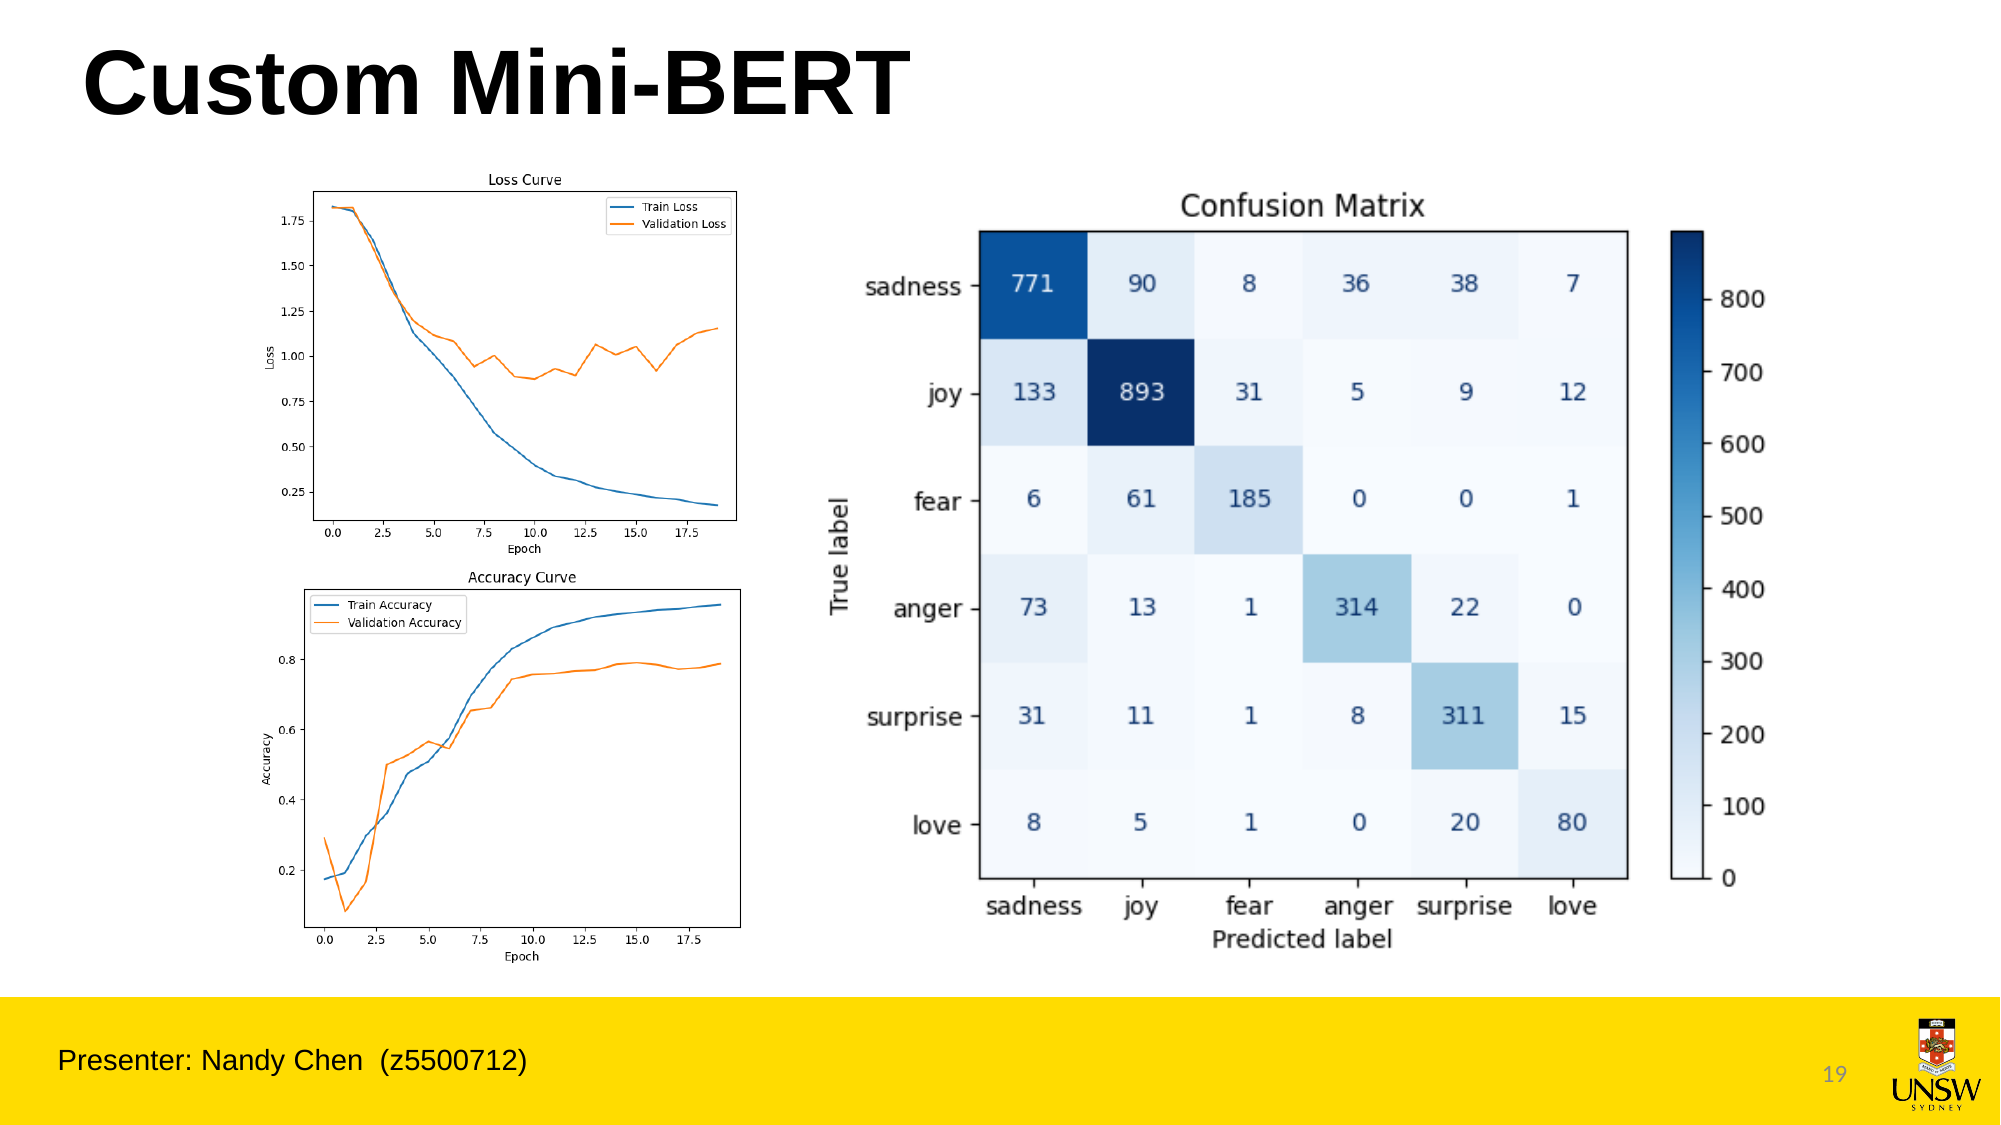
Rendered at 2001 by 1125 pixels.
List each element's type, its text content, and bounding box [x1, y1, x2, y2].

text_box Custom Mini-BERT [67, 20, 1970, 150]
picture [813, 175, 1783, 972]
text_box Presenter: Nandy Chen (z5500712) [42, 1033, 1041, 1125]
picture [1887, 1007, 1986, 1122]
slide_number 19 [1412, 1042, 1863, 1103]
picture [256, 165, 748, 972]
